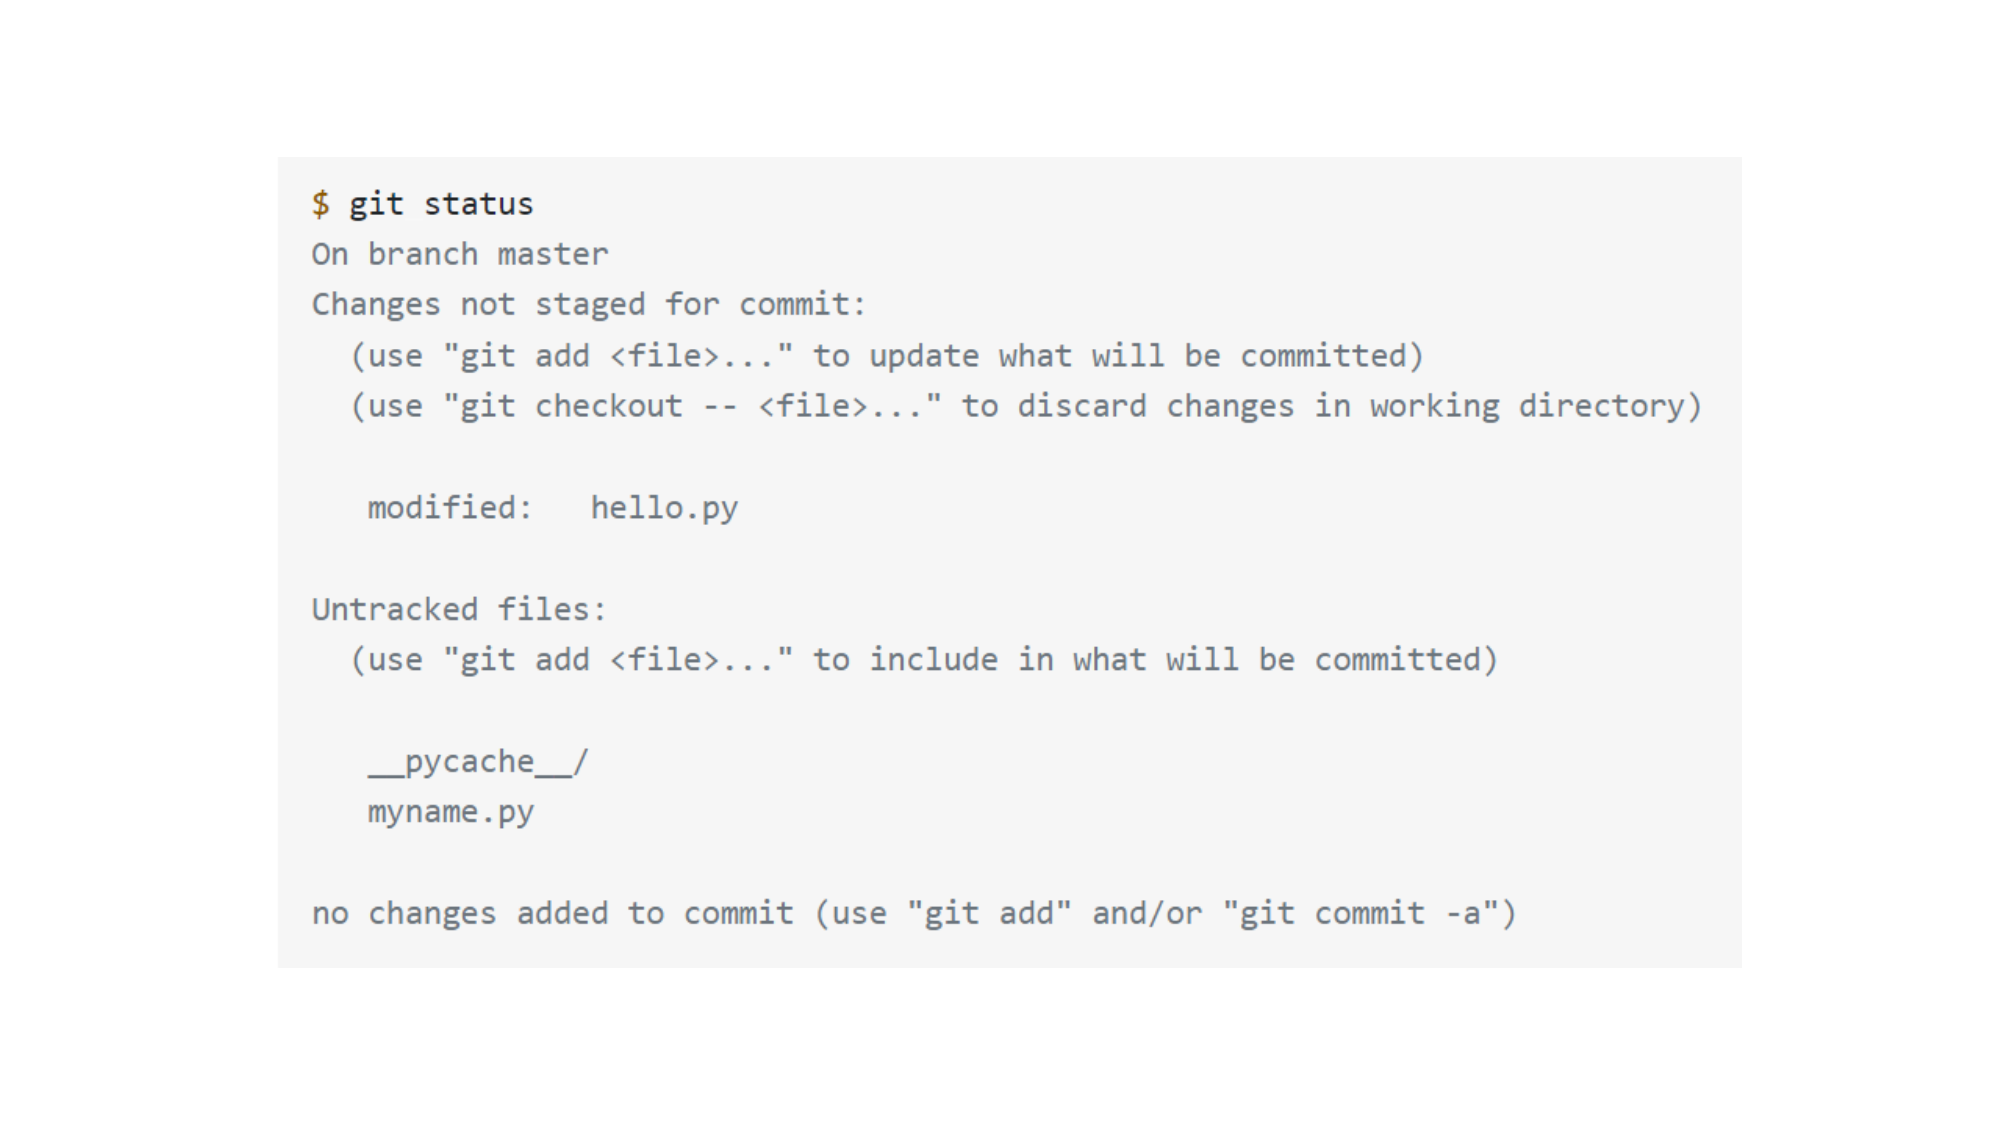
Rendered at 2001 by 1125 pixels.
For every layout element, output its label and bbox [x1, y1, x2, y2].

picture [258, 157, 1742, 968]
